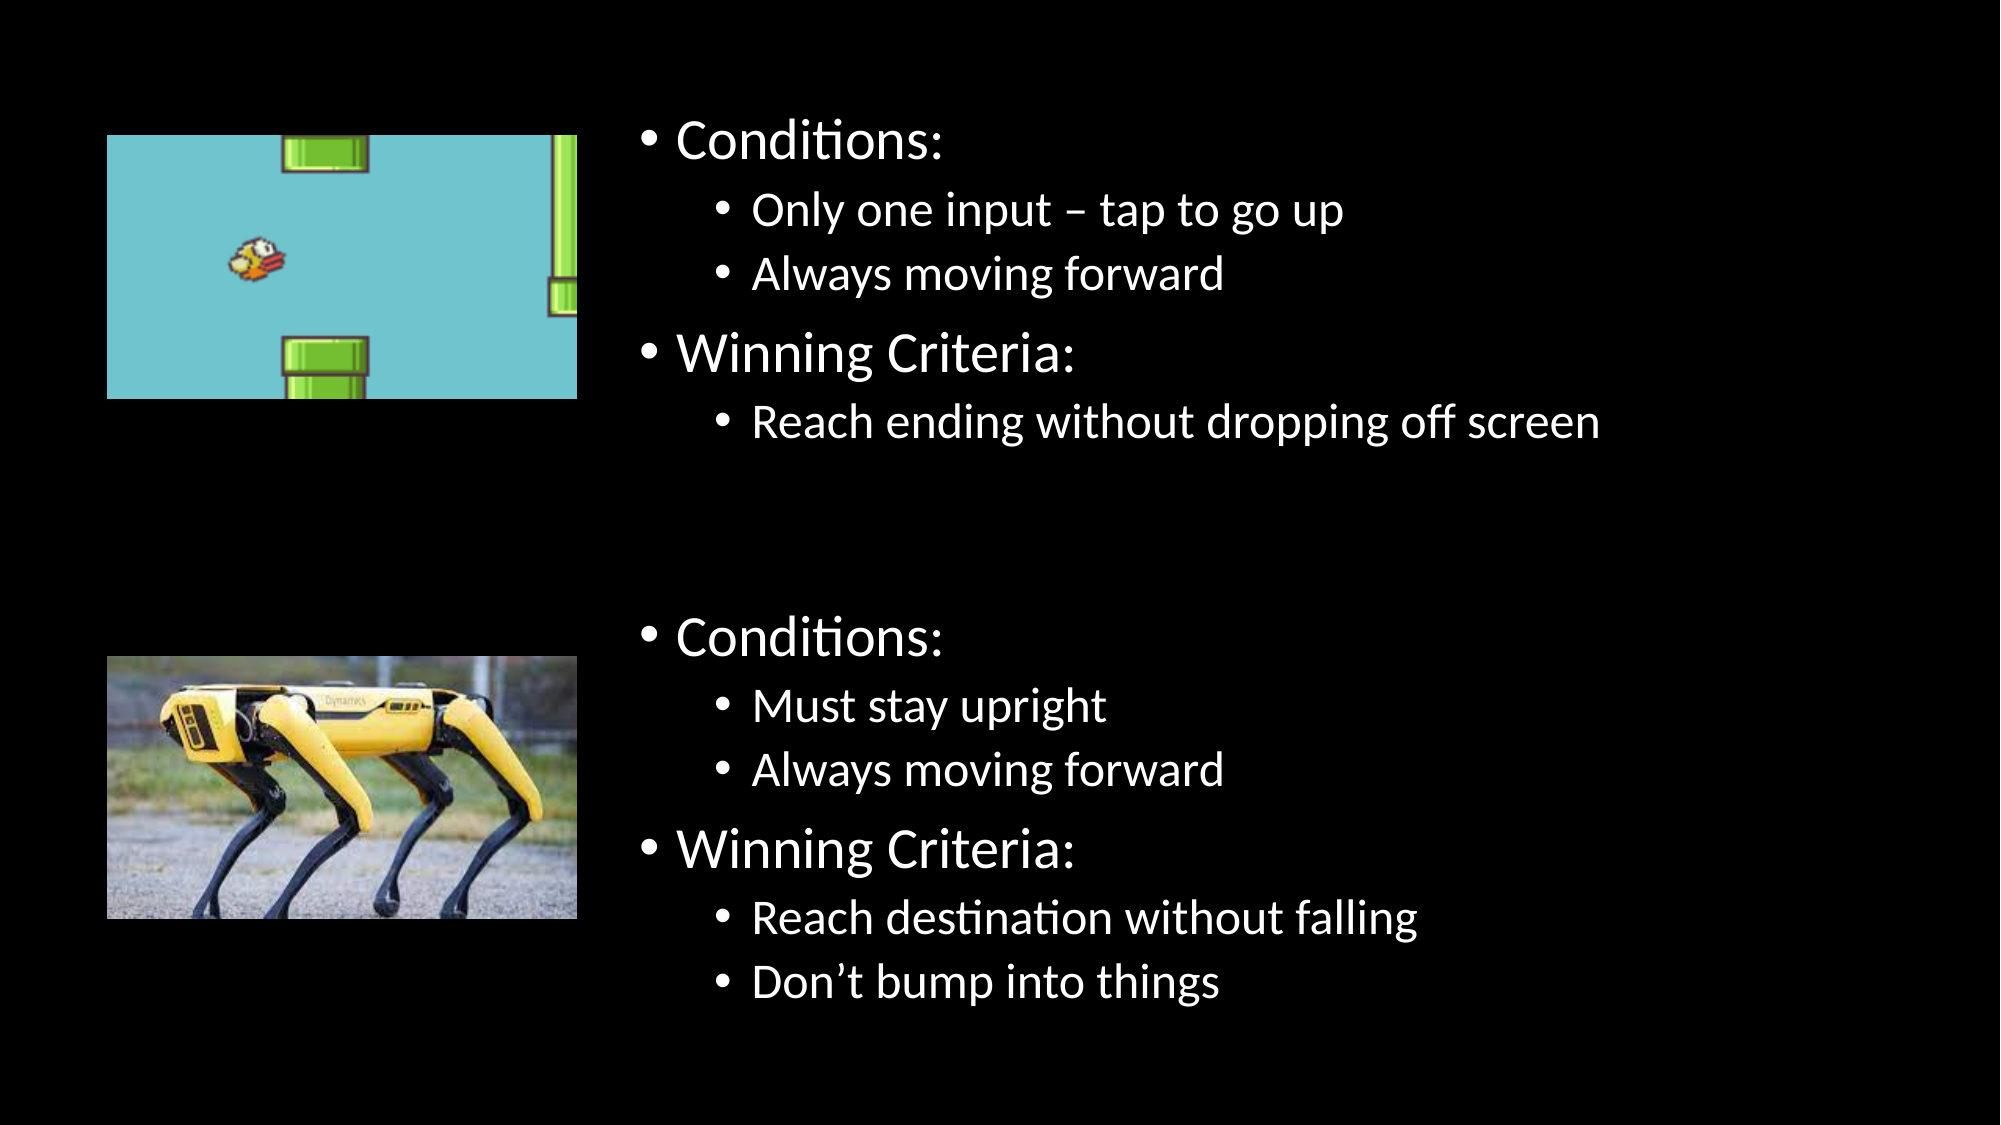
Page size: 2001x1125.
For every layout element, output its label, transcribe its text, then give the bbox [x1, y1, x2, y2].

picture [107, 135, 577, 399]
picture [107, 656, 577, 919]
text_box Conditions: Must stay upright Always moving forward Winning Criteria: Reach destination without falling Don’t bump into things [624, 598, 1691, 1031]
list Conditions: Only one input – tap to go up Always moving forward Winning Criteria: Reach ending without dropping off screen [624, 102, 1691, 495]
